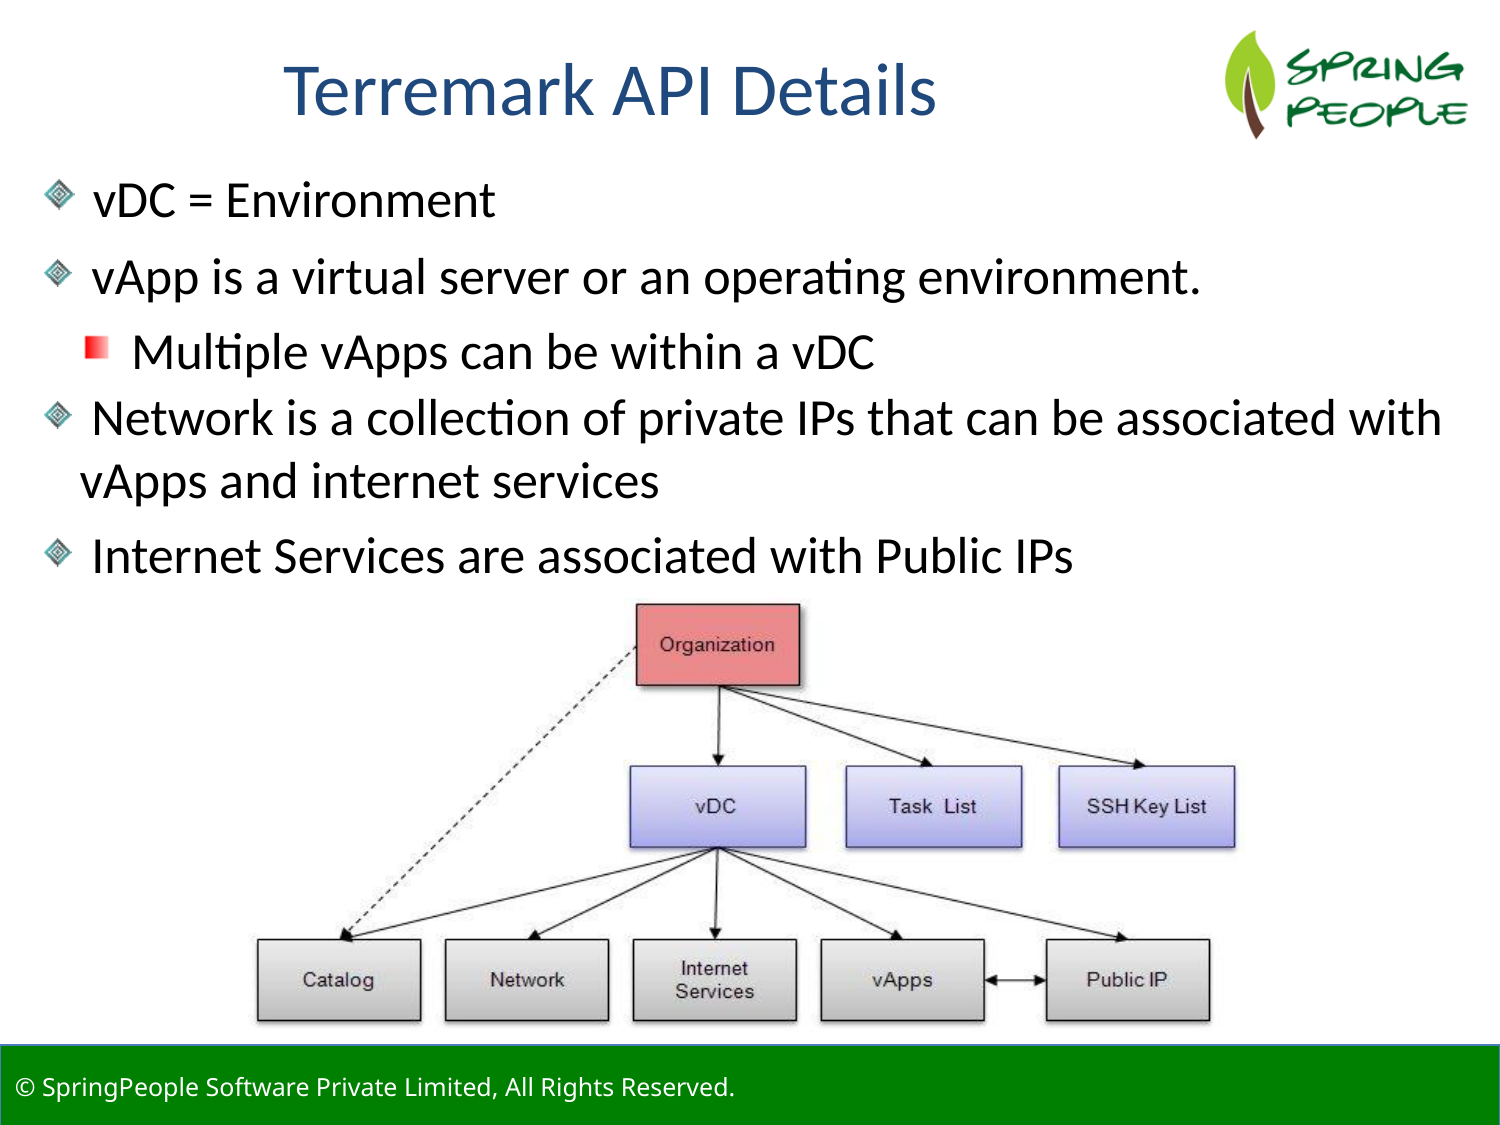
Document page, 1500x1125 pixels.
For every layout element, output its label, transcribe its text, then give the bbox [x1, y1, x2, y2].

text_box Terremark API Details [29, 32, 1194, 138]
picture [44, 401, 72, 429]
picture [83, 334, 112, 362]
picture [44, 259, 72, 287]
picture [1216, 30, 1468, 140]
picture [44, 538, 72, 567]
picture [44, 179, 75, 210]
text_box vDC = Environment vApp is a virtual server or an operating environment. Multiple vApps can be within a vDC Network is a collection of private IPs that can be associated with vApps and internet services Internet Services are associated with Public IPs [29, 152, 1464, 591]
picture [248, 598, 1245, 1033]
